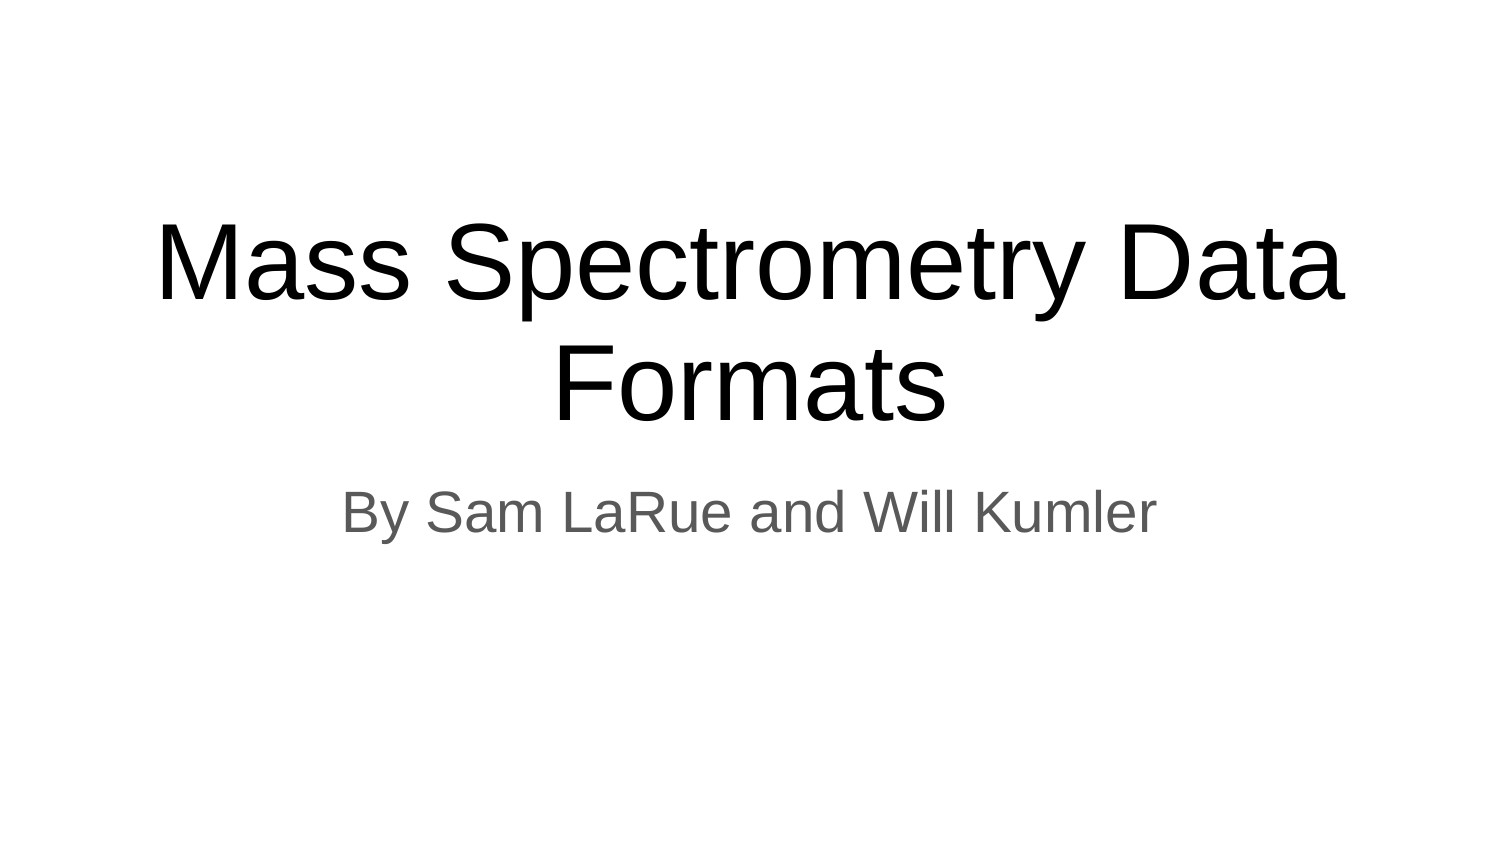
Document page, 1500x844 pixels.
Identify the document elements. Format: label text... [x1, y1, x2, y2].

subtitle By Sam LaRue and Will Kumler [51, 464, 1449, 595]
title Mass Spectrometry Data Formats [51, 122, 1449, 459]
